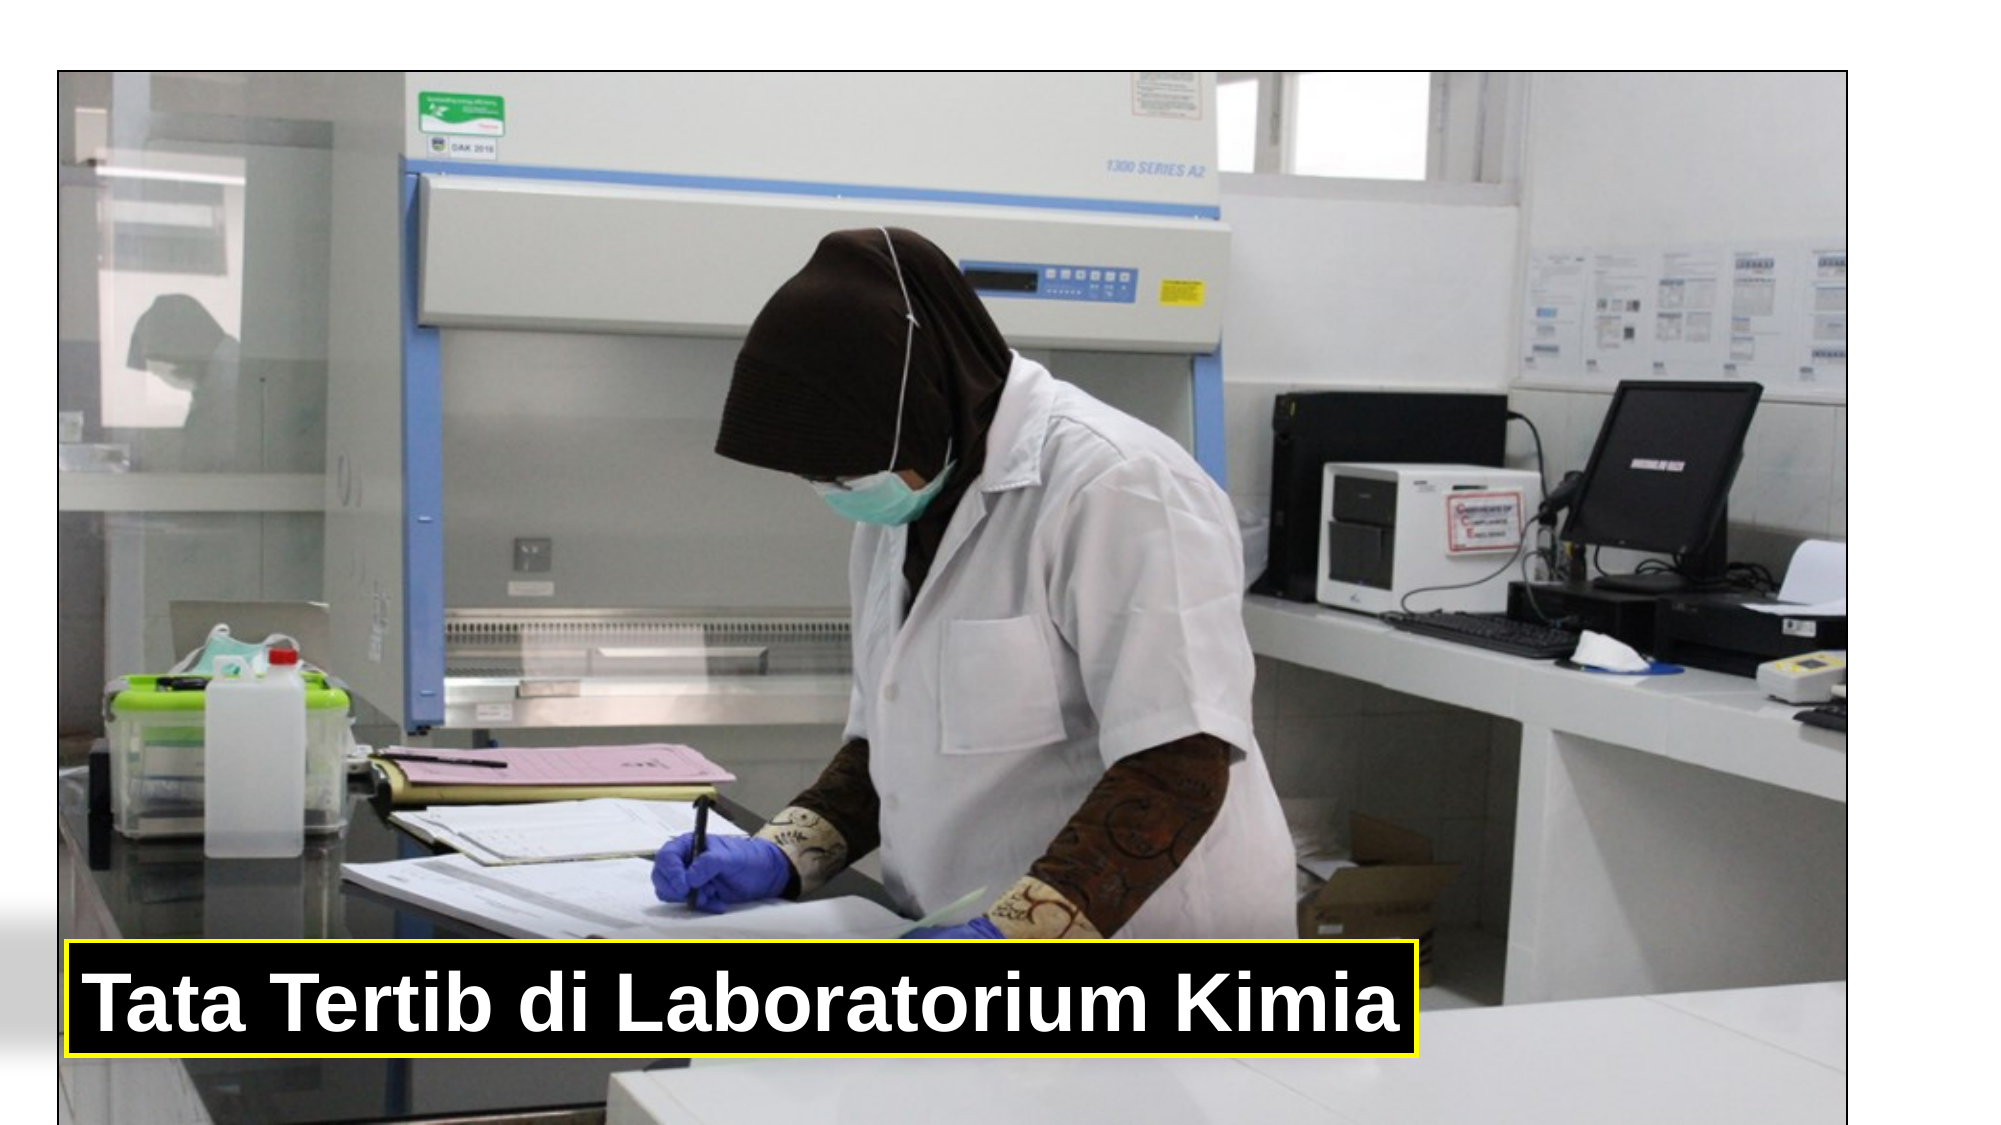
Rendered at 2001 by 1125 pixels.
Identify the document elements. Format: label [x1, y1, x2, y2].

picture [59, 71, 1847, 1125]
